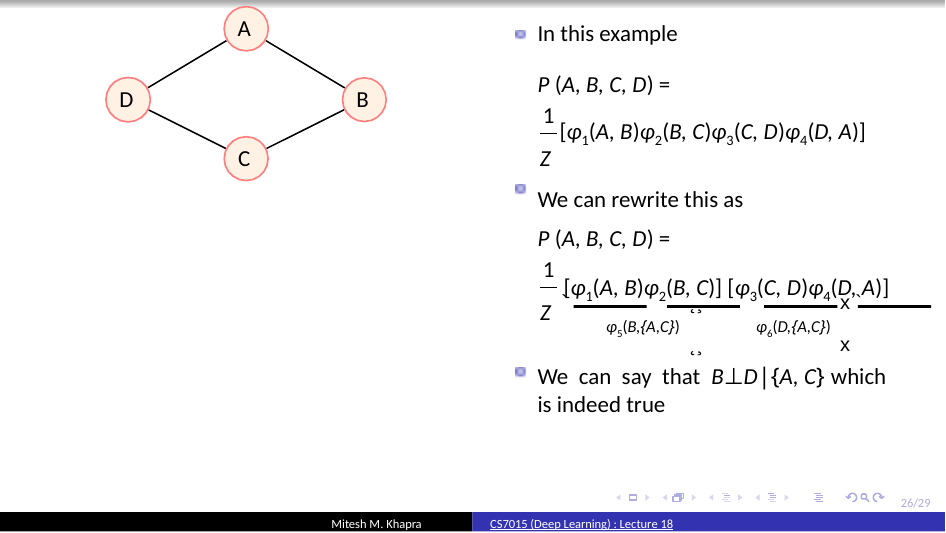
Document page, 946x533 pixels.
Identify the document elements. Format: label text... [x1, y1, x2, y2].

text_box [105, 77, 142, 123]
picture [515, 367, 527, 379]
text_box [515, 133, 558, 196]
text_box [0, 511, 946, 532]
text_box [223, 6, 269, 28]
text_box P (A, B, C, D) = [535, 67, 701, 97]
text_box 1 [540, 99, 557, 114]
text_box φ5(B,{A,C}) φ6(D,{A,C}) We can say that B⊥D|{A, C} which is indeed true [529, 311, 914, 417]
text_box [φ1(A, B)φ2(B, C)φ3(C, D)φ4(D, A)] Z We can rewrite this as [531, 114, 928, 212]
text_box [147, 30, 527, 149]
text_box 26/29 [898, 493, 941, 510]
text_box 1 [540, 253, 557, 283]
text_box P (A, B, C, D) = [535, 221, 701, 252]
text_box [φ1(A, B)φ2(B, C)] [φ3(C, D)φ4(D, A)] [557, 268, 946, 305]
text_box Z ` ˛¸ x ` ˛¸ x [537, 284, 944, 369]
text_box In this example [535, 16, 694, 46]
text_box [223, 157, 269, 181]
picture [0, 0, 945, 8]
